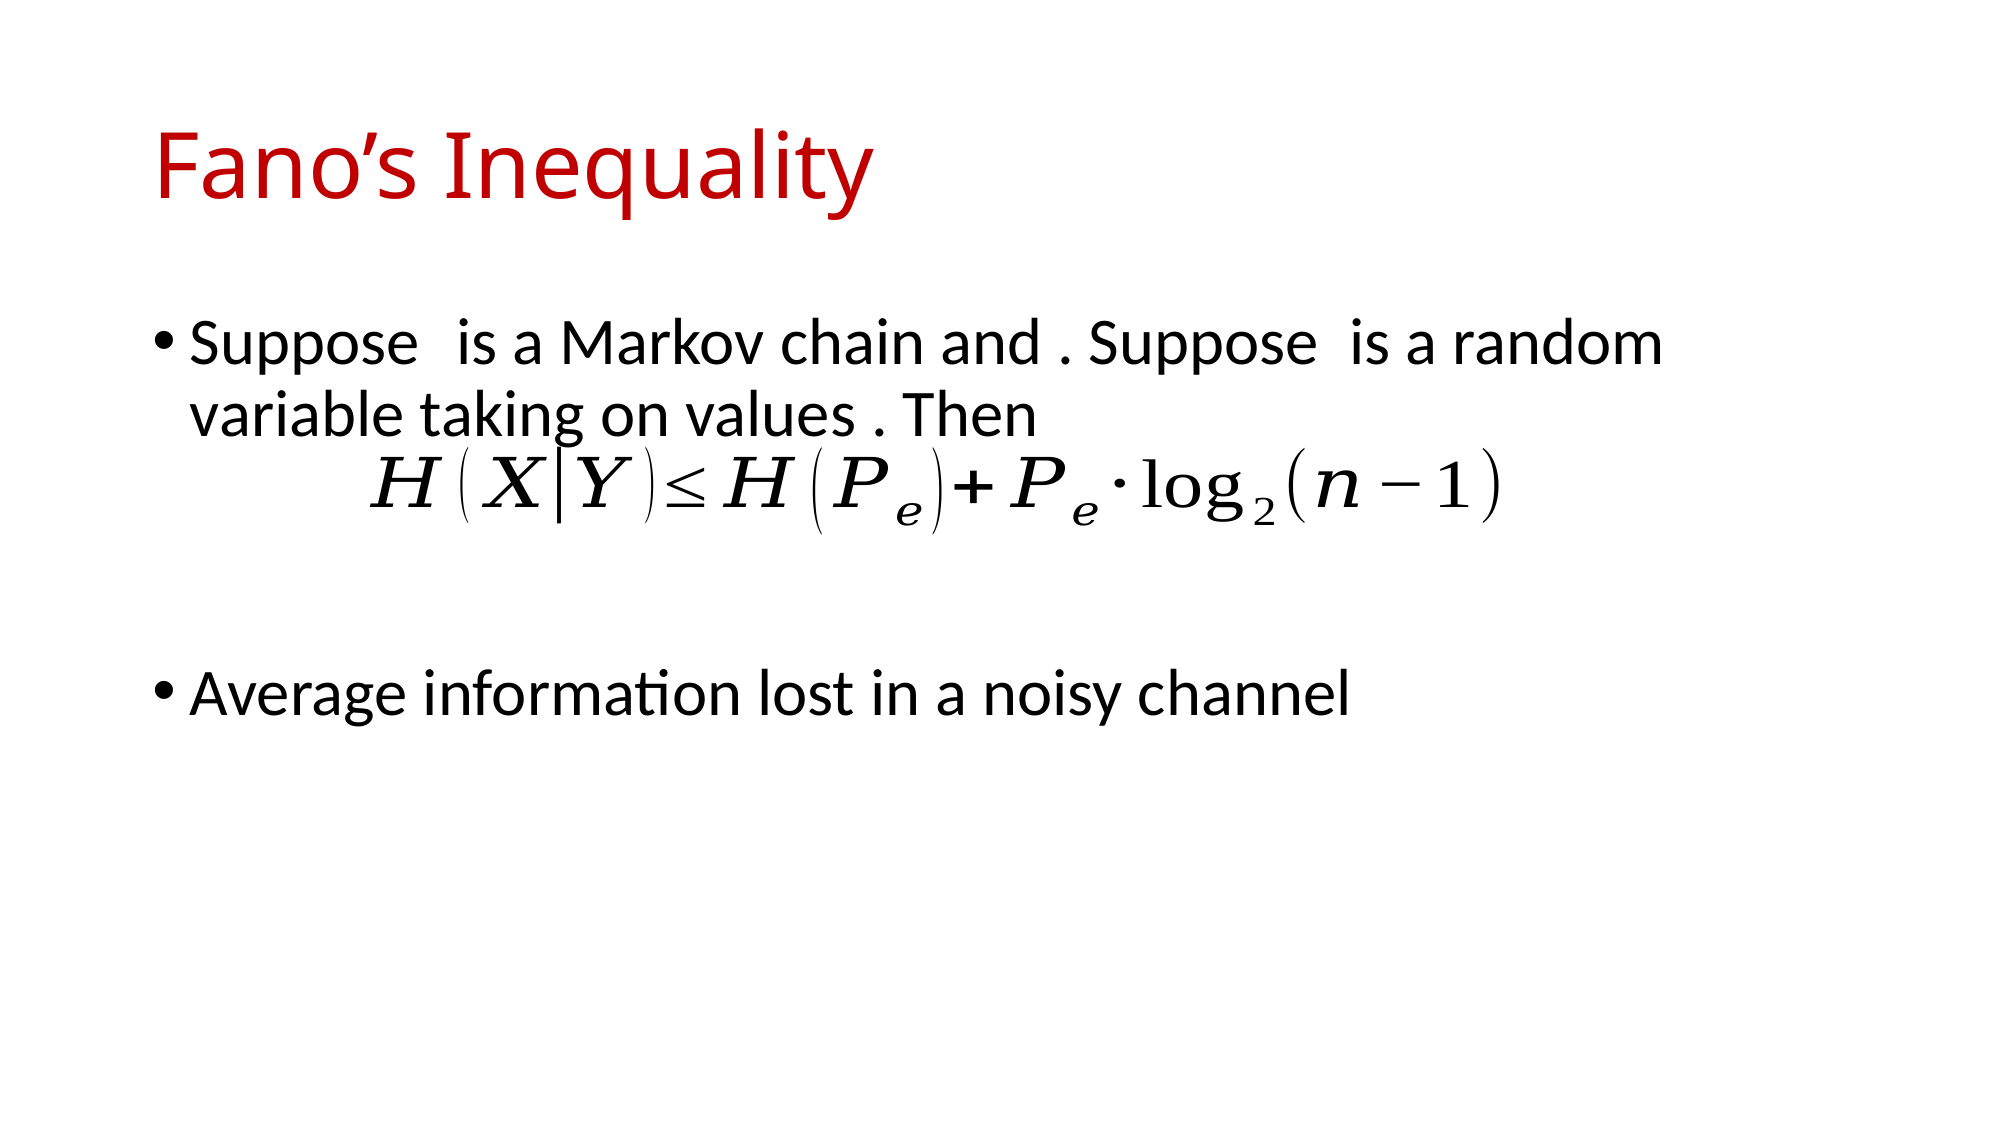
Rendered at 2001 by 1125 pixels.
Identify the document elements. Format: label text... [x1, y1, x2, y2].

title Fano’s Inequality [137, 59, 1906, 278]
